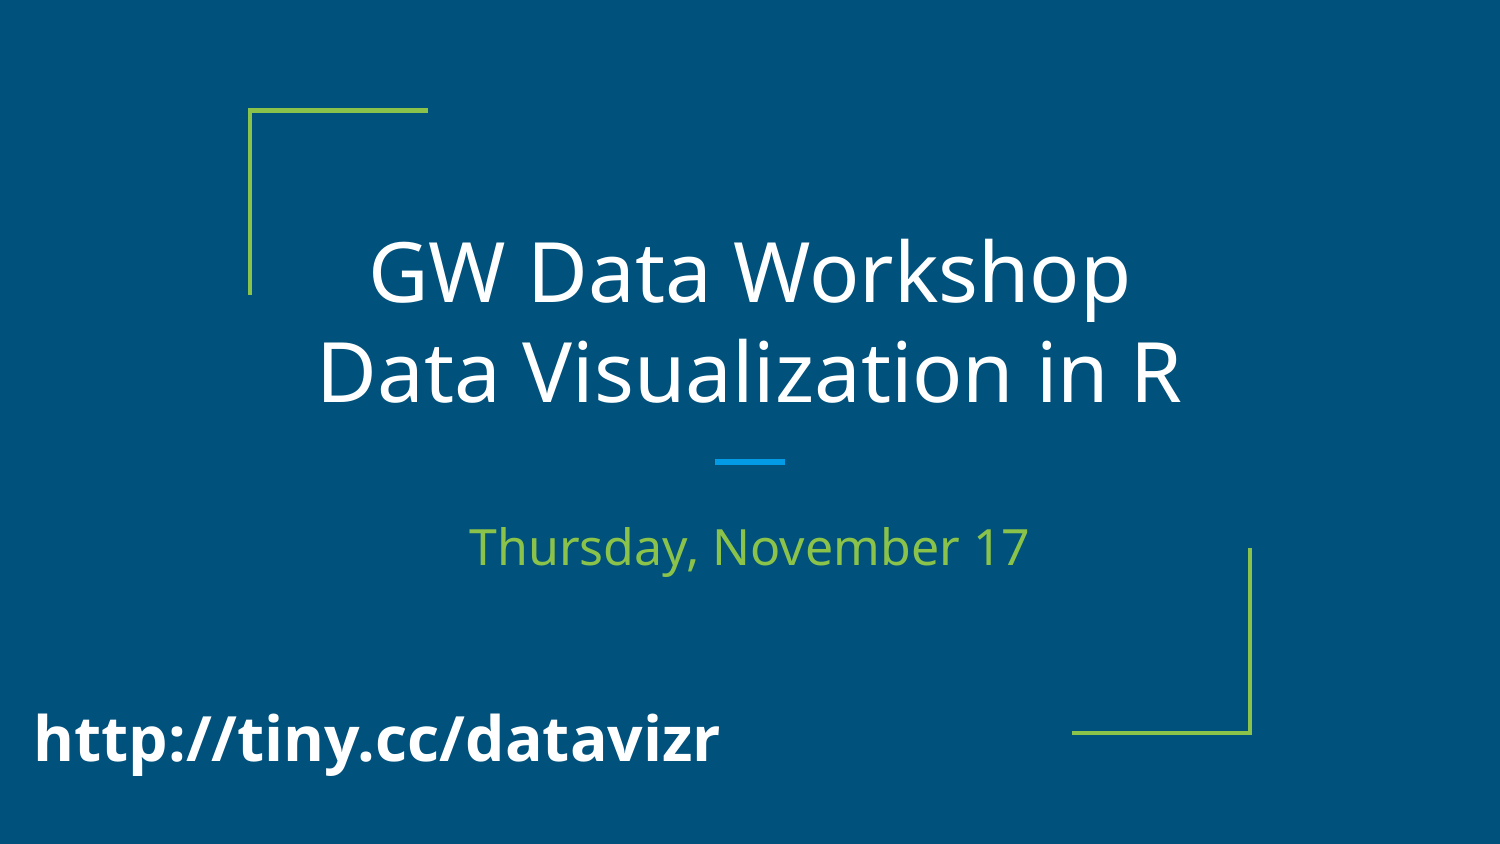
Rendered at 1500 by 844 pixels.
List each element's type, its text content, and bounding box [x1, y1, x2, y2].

subtitle Thursday, November 17 [275, 500, 1225, 650]
text_box http://tiny.cc/datavizr [18, 683, 828, 795]
title GW Data Workshop Data Visualization in R [275, 195, 1225, 435]
